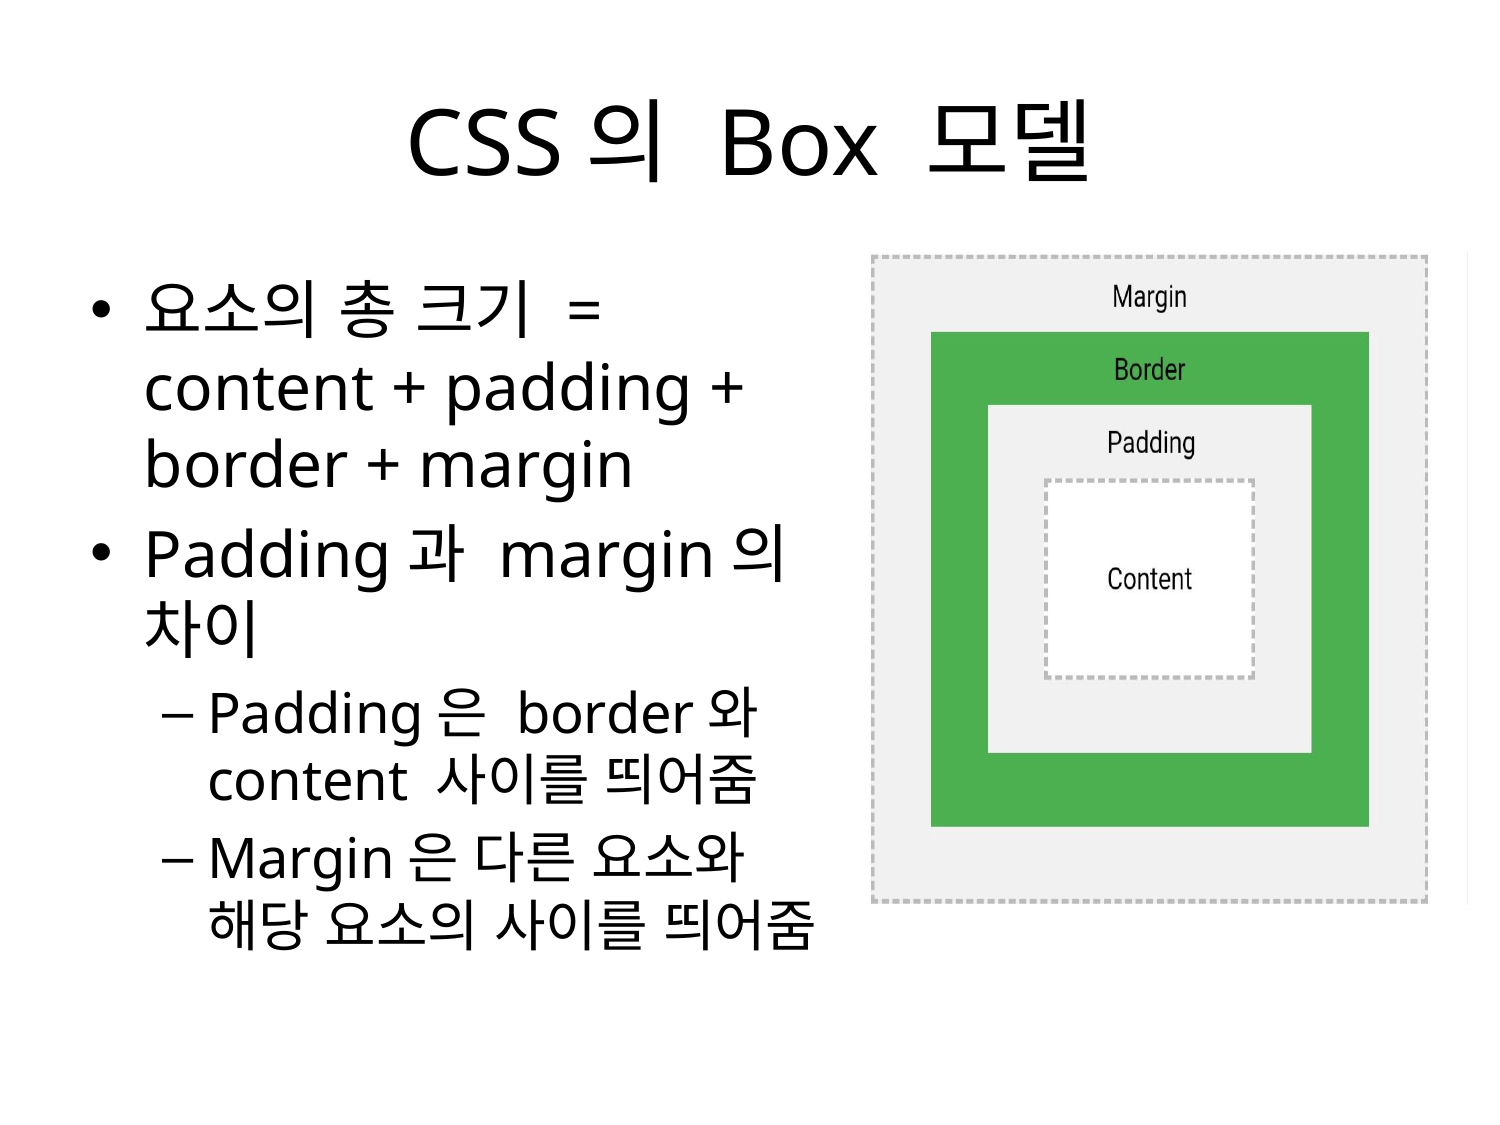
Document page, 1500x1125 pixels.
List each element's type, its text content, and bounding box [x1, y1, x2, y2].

picture [832, 252, 1469, 905]
title CSS의 Box 모델 [75, 45, 1425, 233]
list 요소의 총 크기 = content + padding + border + margin Padding과 margin의 차이 Padding은 border와 content 사이를 띄어줌 Margin은 다른 요소와 해당 요소의 사이를 띄어줌 [75, 262, 845, 1005]
